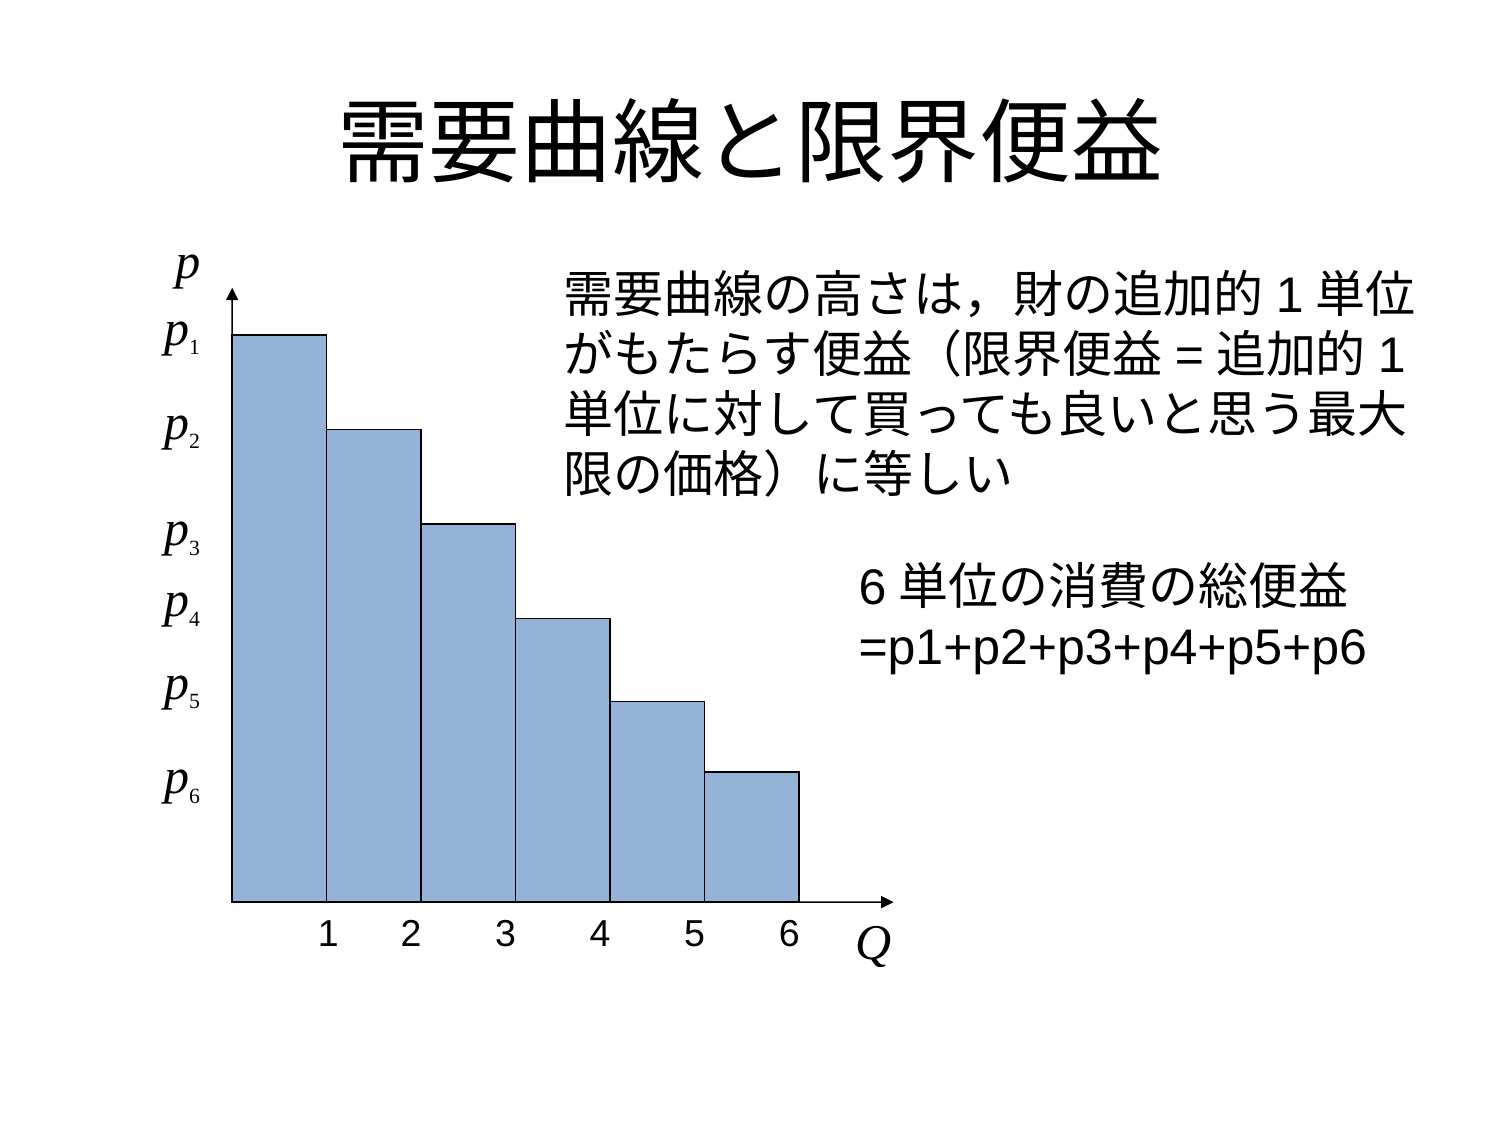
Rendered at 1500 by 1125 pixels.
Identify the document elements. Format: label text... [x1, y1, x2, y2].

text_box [149, 287, 936, 978]
title 需要曲線と限界便益 [75, 45, 1425, 233]
text_box 6単位の消費の総便益=p1+p2+p3+p4+p5+p6 [940, 547, 1435, 682]
text_box 需要曲線の高さは，財の追加的1単位がもたらす便益（限界便益=追加的1単位に対して買っても良いと思う最大限の価格）に等しい [549, 255, 1436, 511]
text_box p [160, 221, 232, 286]
